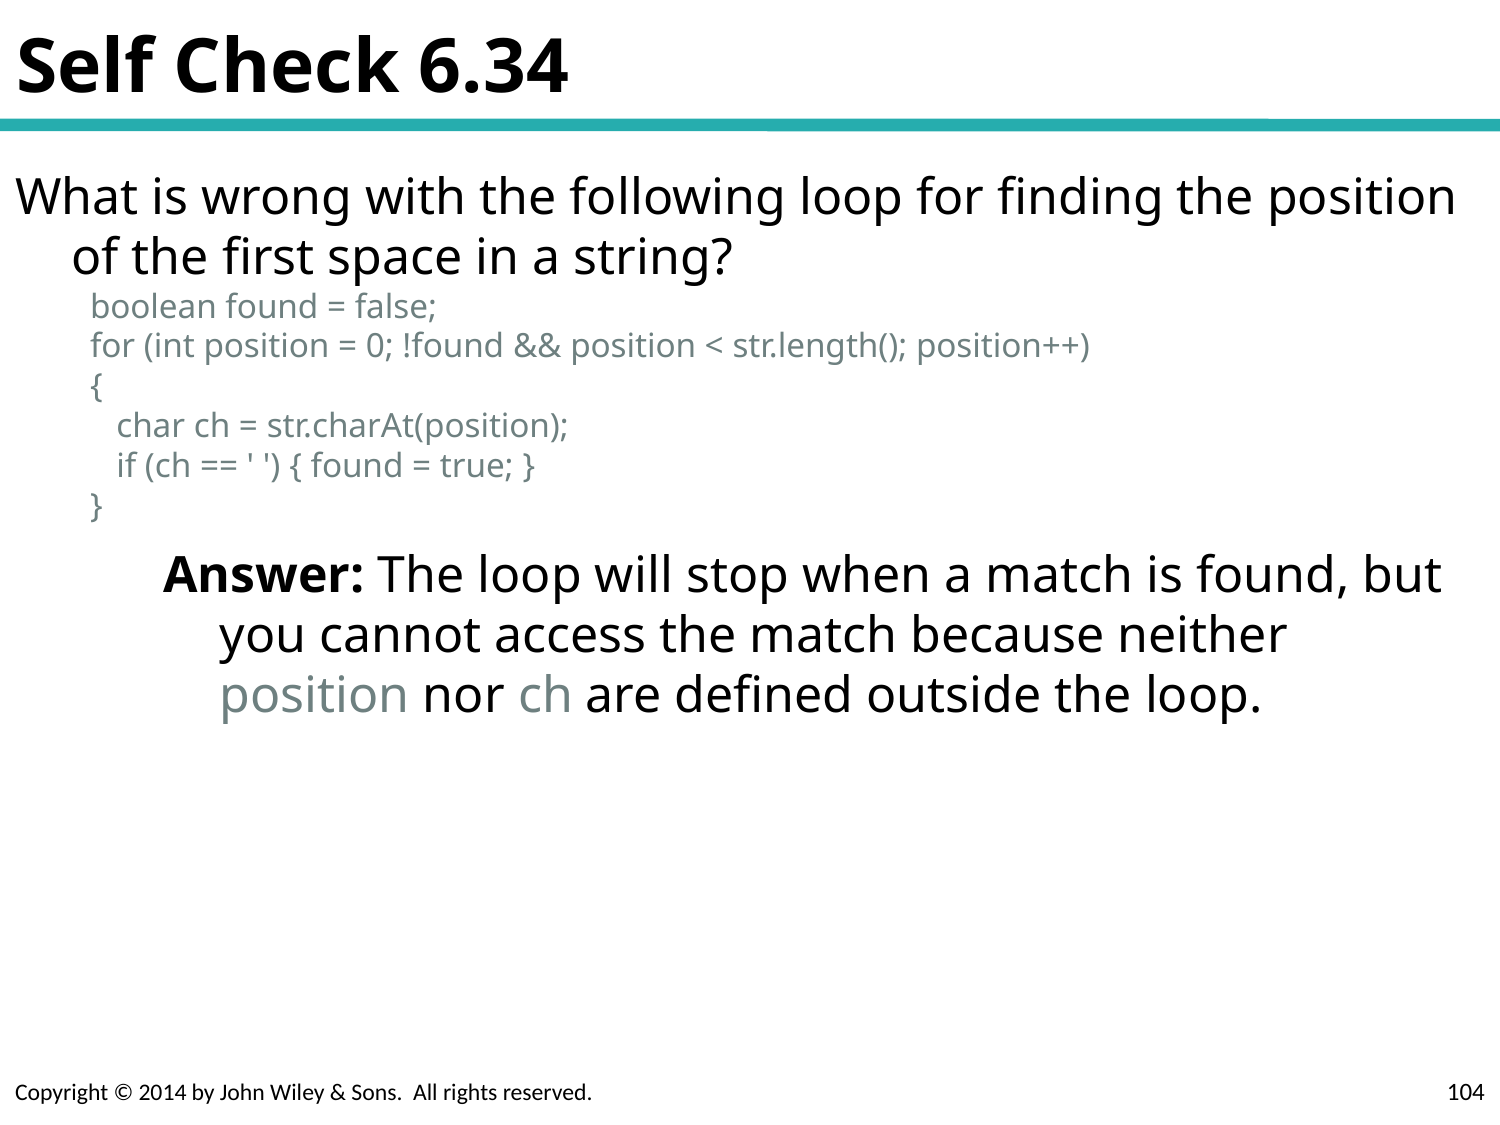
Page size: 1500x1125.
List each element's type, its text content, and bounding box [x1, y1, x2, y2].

list What is wrong with the following loop for finding the position of the first space in a string? boolean found = false; for (int position = 0; !found && position < str.length(); position++) { char ch = str.charAt(position); if (ch == ' ') { found = true; } } [0, 157, 1499, 535]
title Self Check 6.34 [1, 0, 1500, 125]
list Answer: The loop will stop when a match is found, but you cannot access the match because neither position nor ch are defined outside the loop. [148, 534, 1500, 739]
